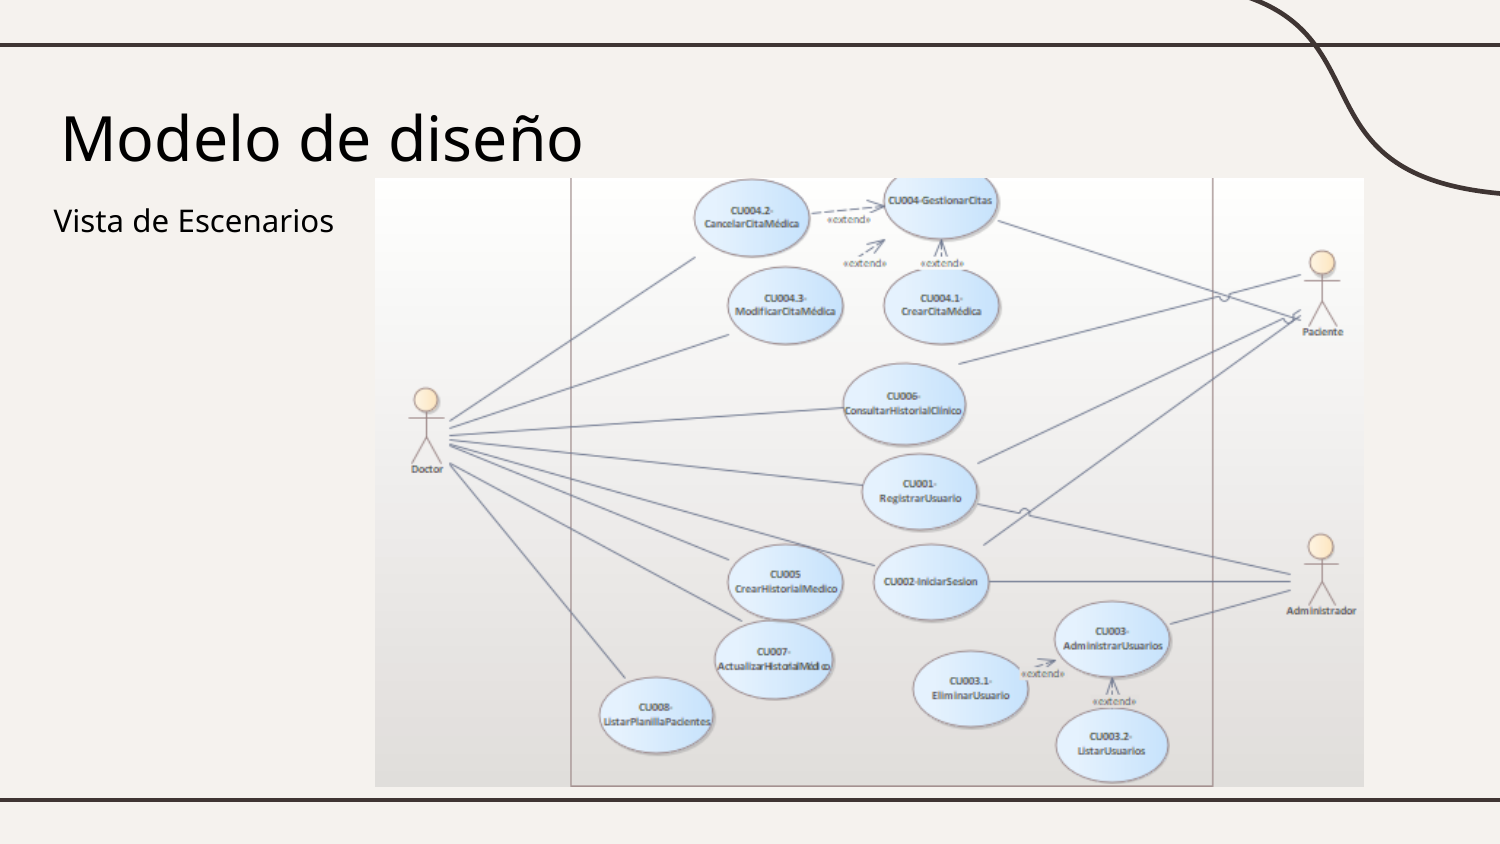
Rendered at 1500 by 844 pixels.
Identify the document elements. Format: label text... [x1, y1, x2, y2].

title Modelo de diseño [45, 84, 819, 179]
picture [375, 178, 1364, 787]
list Vista de Escenarios [30, 185, 370, 727]
